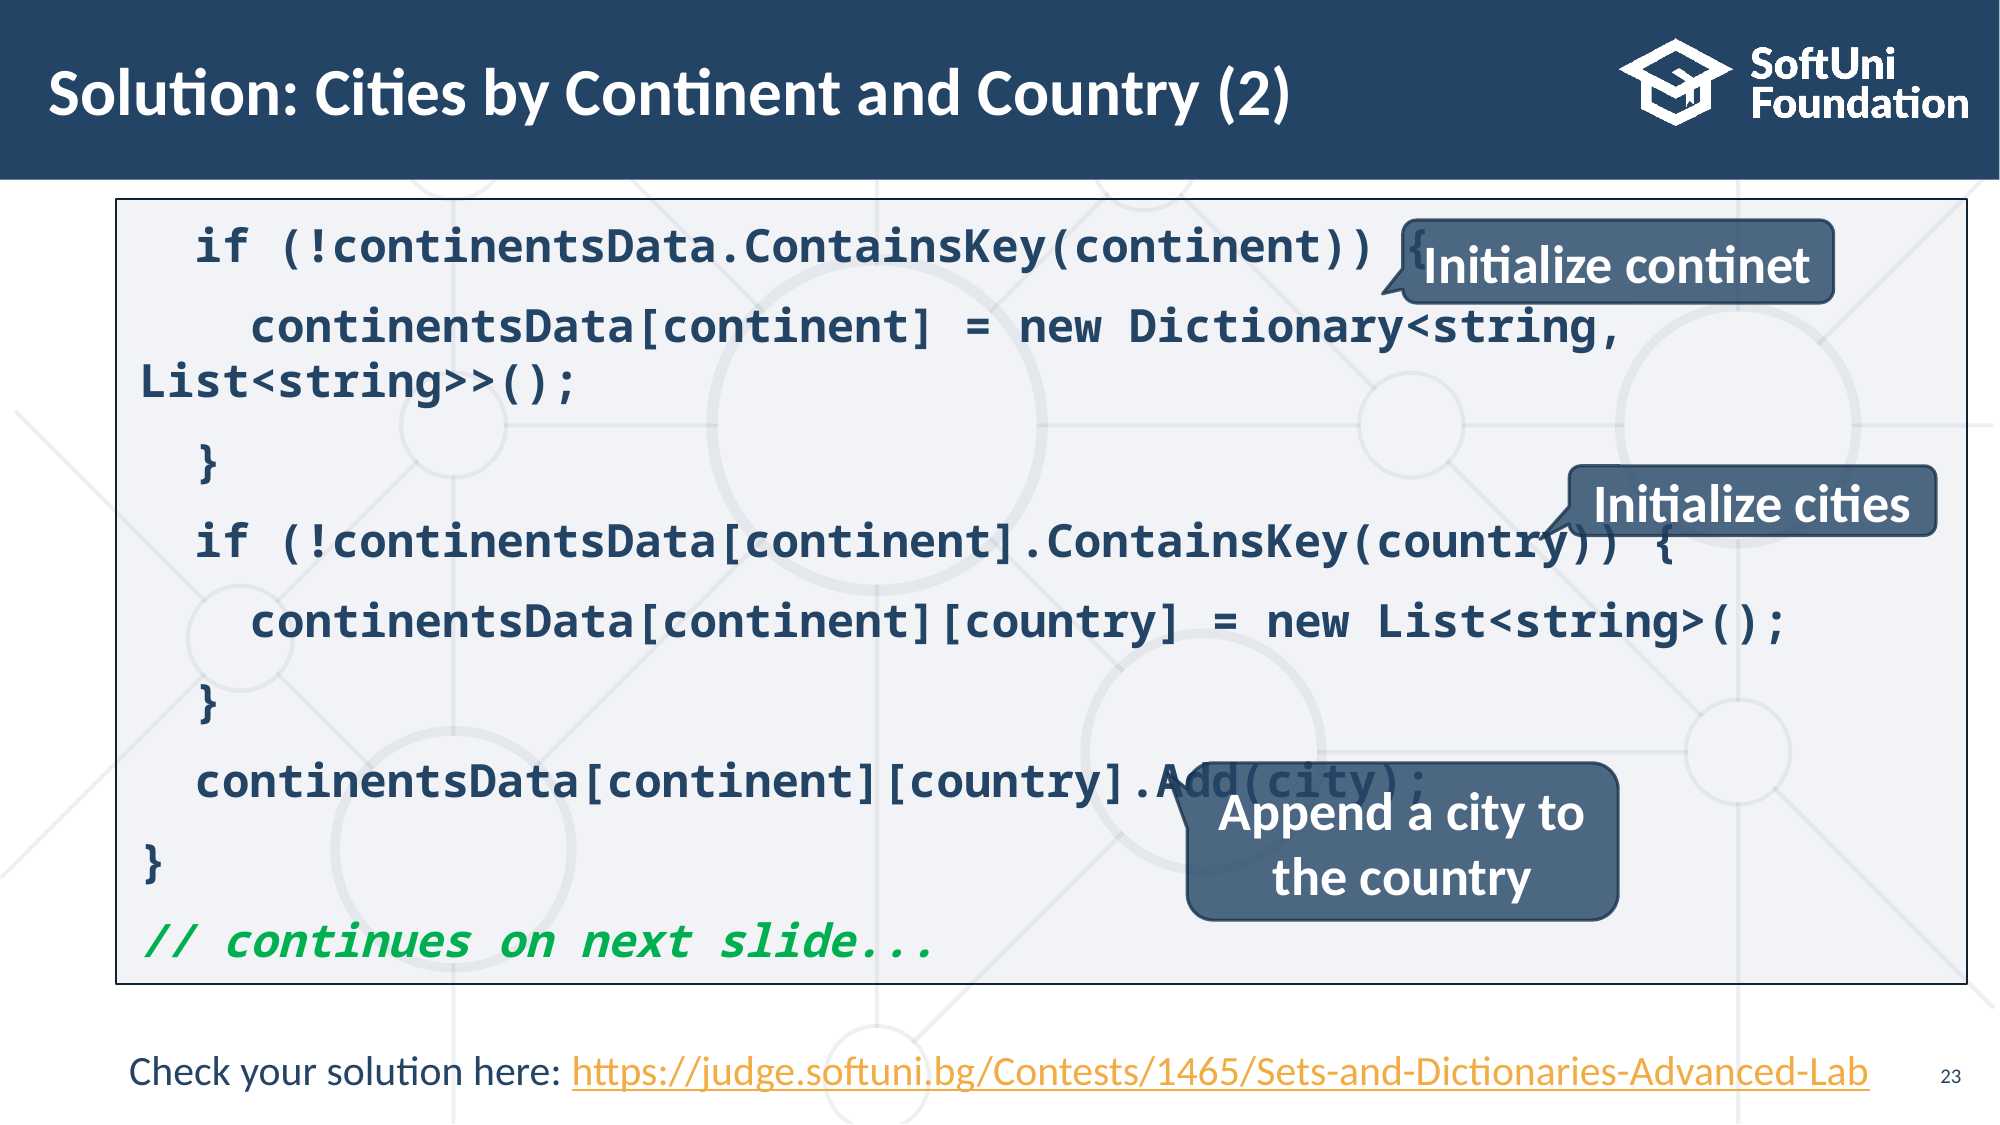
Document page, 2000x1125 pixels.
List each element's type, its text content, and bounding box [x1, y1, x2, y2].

text_box if (!continentsData.ContainsKey(continent)) { continentsData[continent] = new Dictionary<string, List<string>>(); } if (!continentsData[continent].ContainsKey(country)) { continentsData[continent][country] = new List<string>(); } continentsData[continent][country].Add(city); } // continues on next slide... [116, 198, 1968, 985]
picture [1618, 38, 1968, 126]
text_box Initialize continet [1380, 217, 1836, 306]
text_box Check your solution here: https://judge.softuni.bg/Contests/1465/Sets-and-Dictionaries-Advanced-Lab [101, 1036, 1897, 1102]
title Solution: Cities by Continent and Country (2) [31, 16, 1591, 162]
slide_number 23 [1897, 1049, 1968, 1101]
text_box Initialize cities [1538, 463, 1939, 542]
text_box Append a city to the country [1165, 760, 1621, 923]
